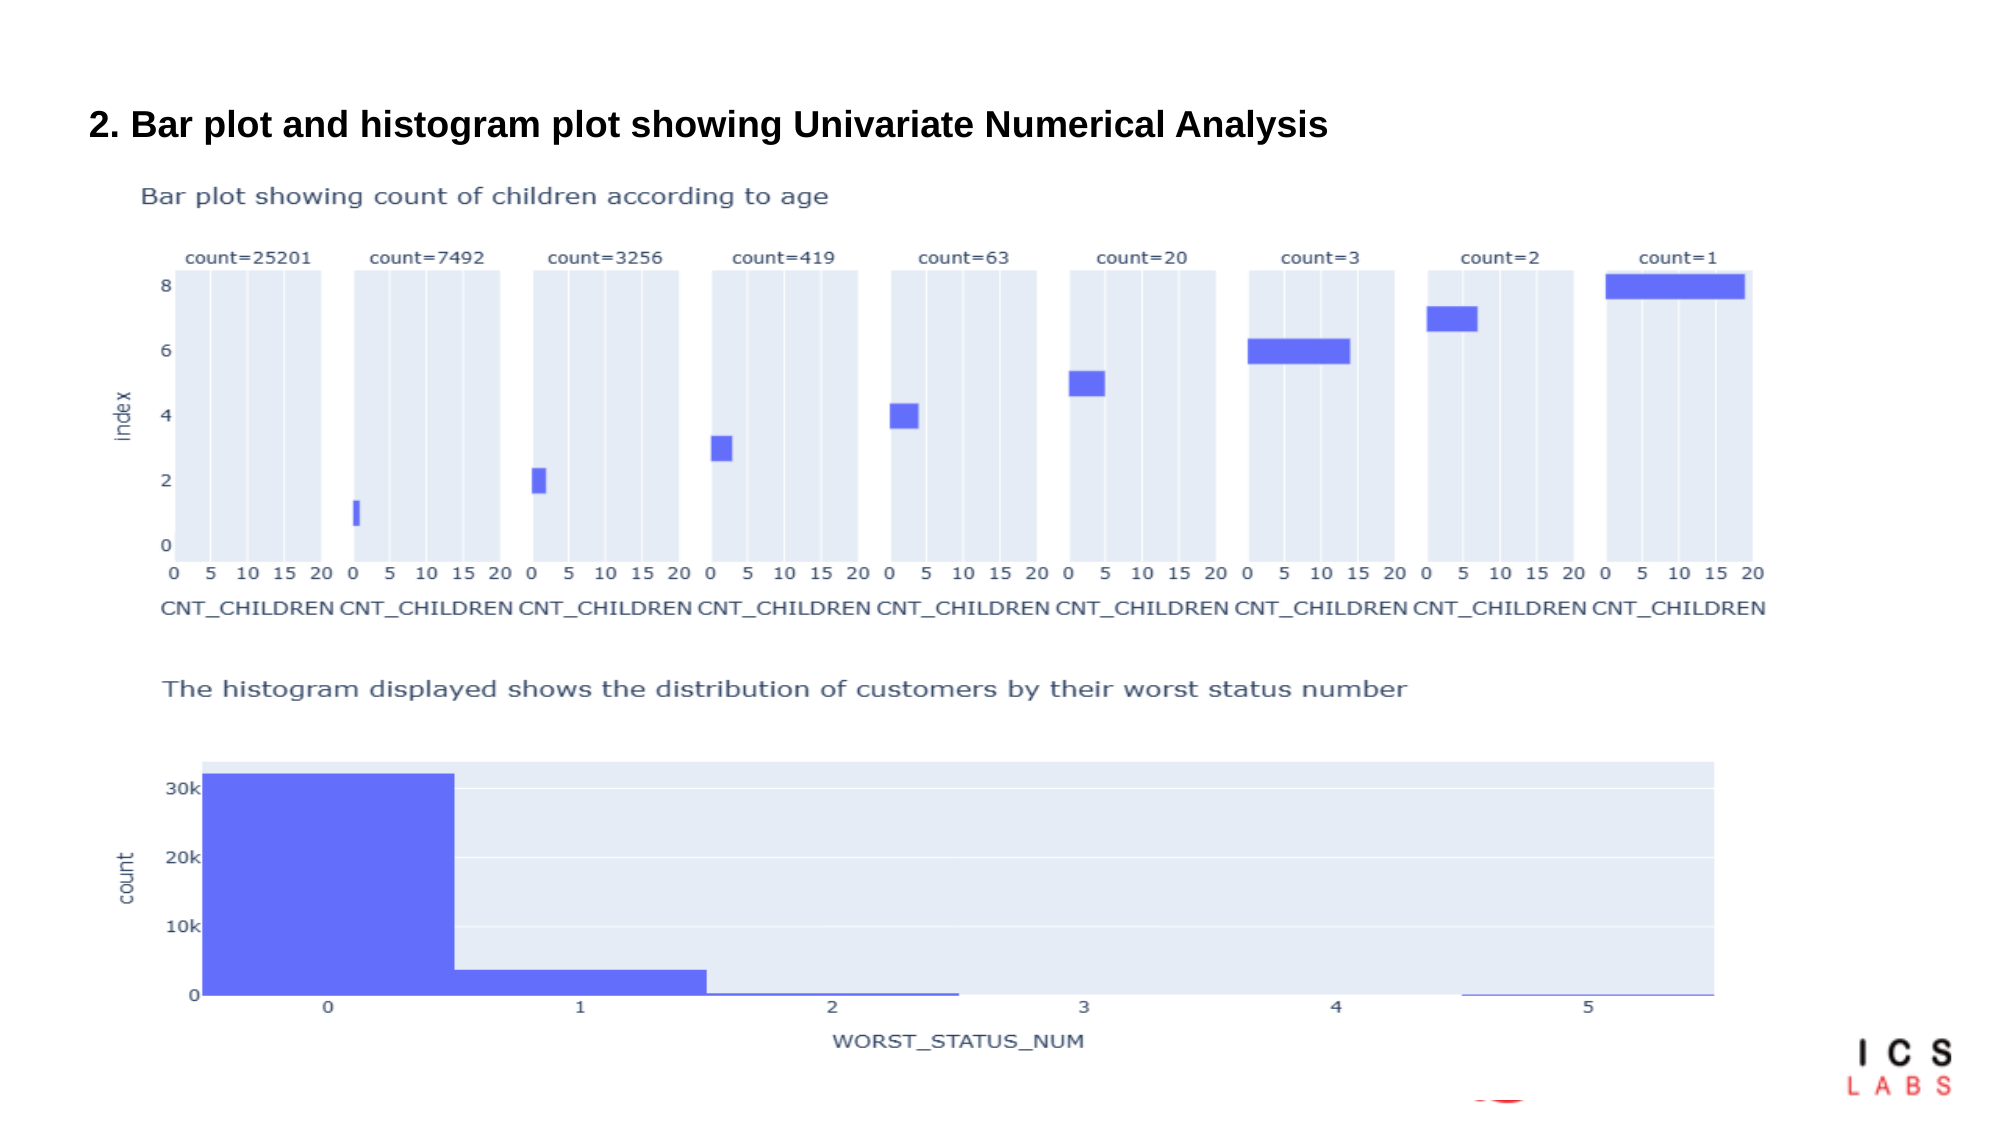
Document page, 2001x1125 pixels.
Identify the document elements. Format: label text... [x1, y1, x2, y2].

picture [49, 138, 1975, 1125]
text_box 2. Bar plot and histogram plot showing Univariate Numerical Analysis [74, 70, 1794, 138]
